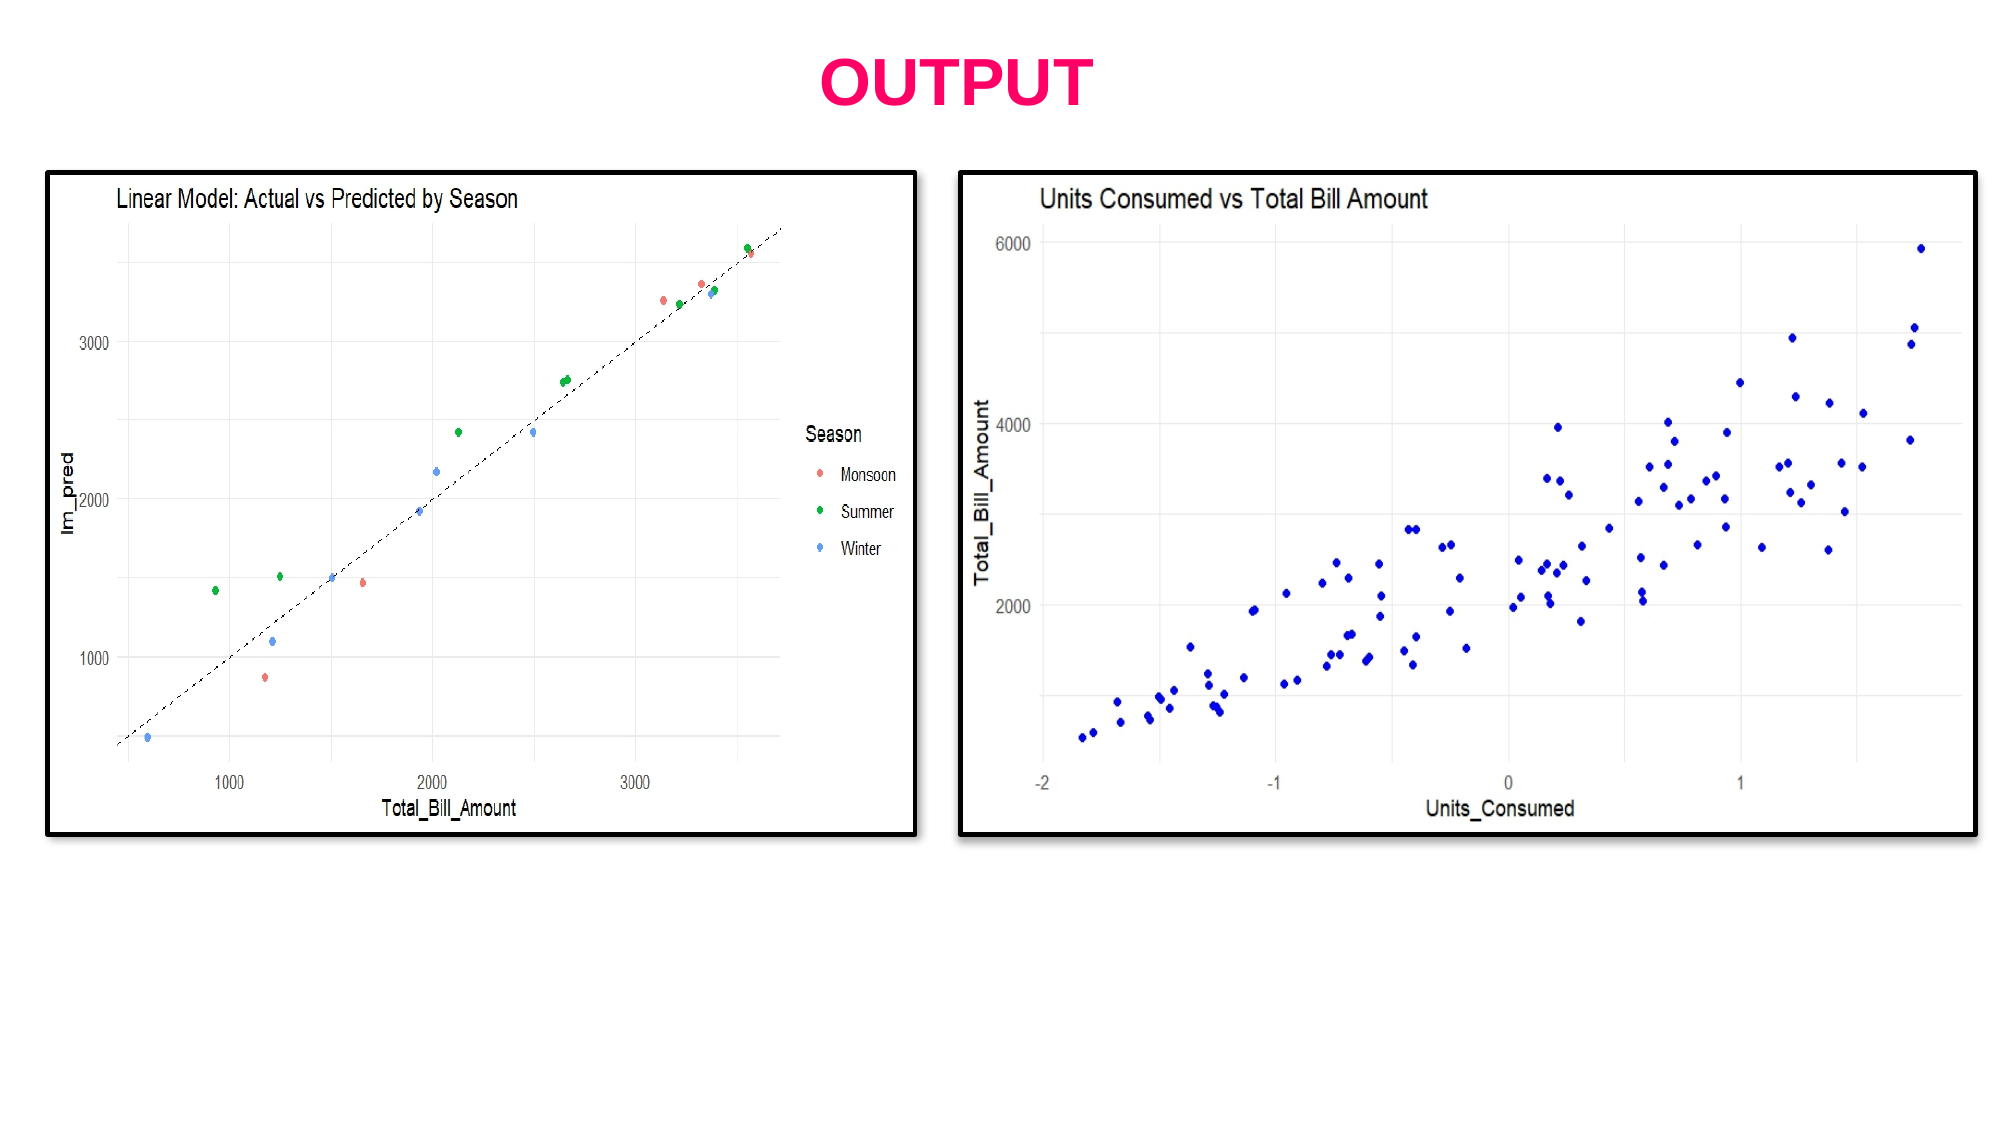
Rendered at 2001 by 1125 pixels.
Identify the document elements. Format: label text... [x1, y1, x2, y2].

picture [962, 174, 1974, 833]
title OUTPUT [369, 39, 1631, 227]
picture [49, 174, 913, 833]
